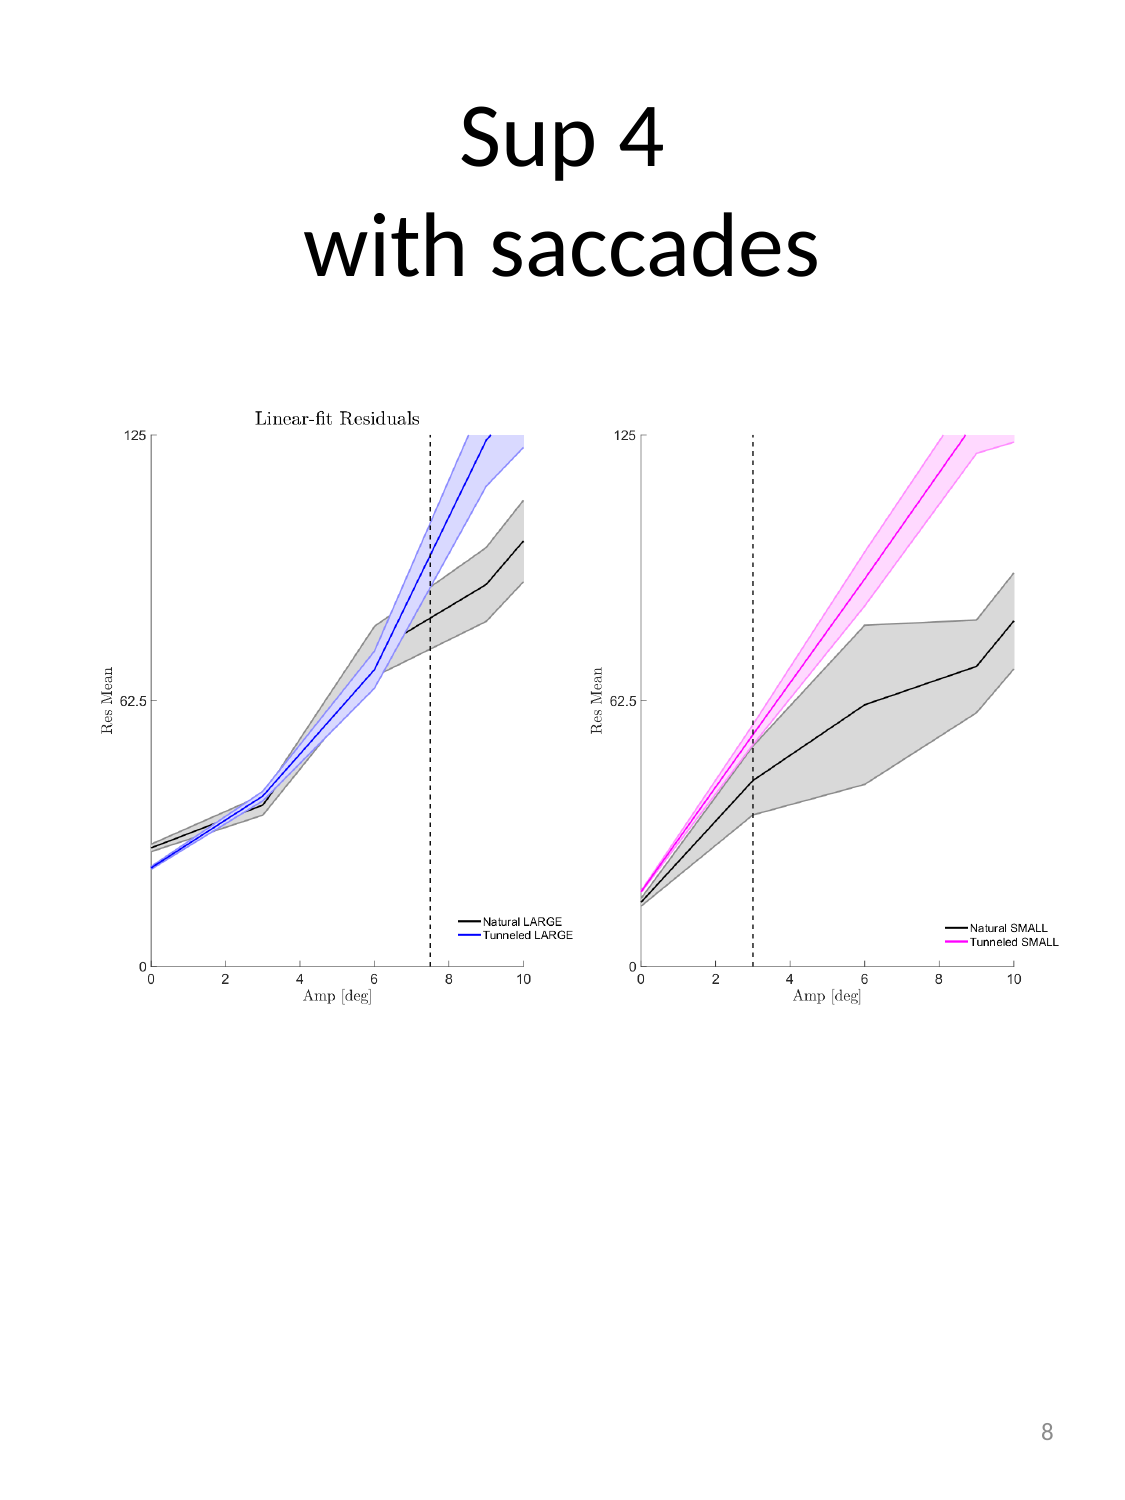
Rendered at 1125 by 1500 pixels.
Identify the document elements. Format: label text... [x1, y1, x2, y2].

slide_number 8 [806, 1390, 1069, 1471]
picture [6, 386, 1119, 1038]
title Sup 4 with saccades [56, 60, 1069, 310]
